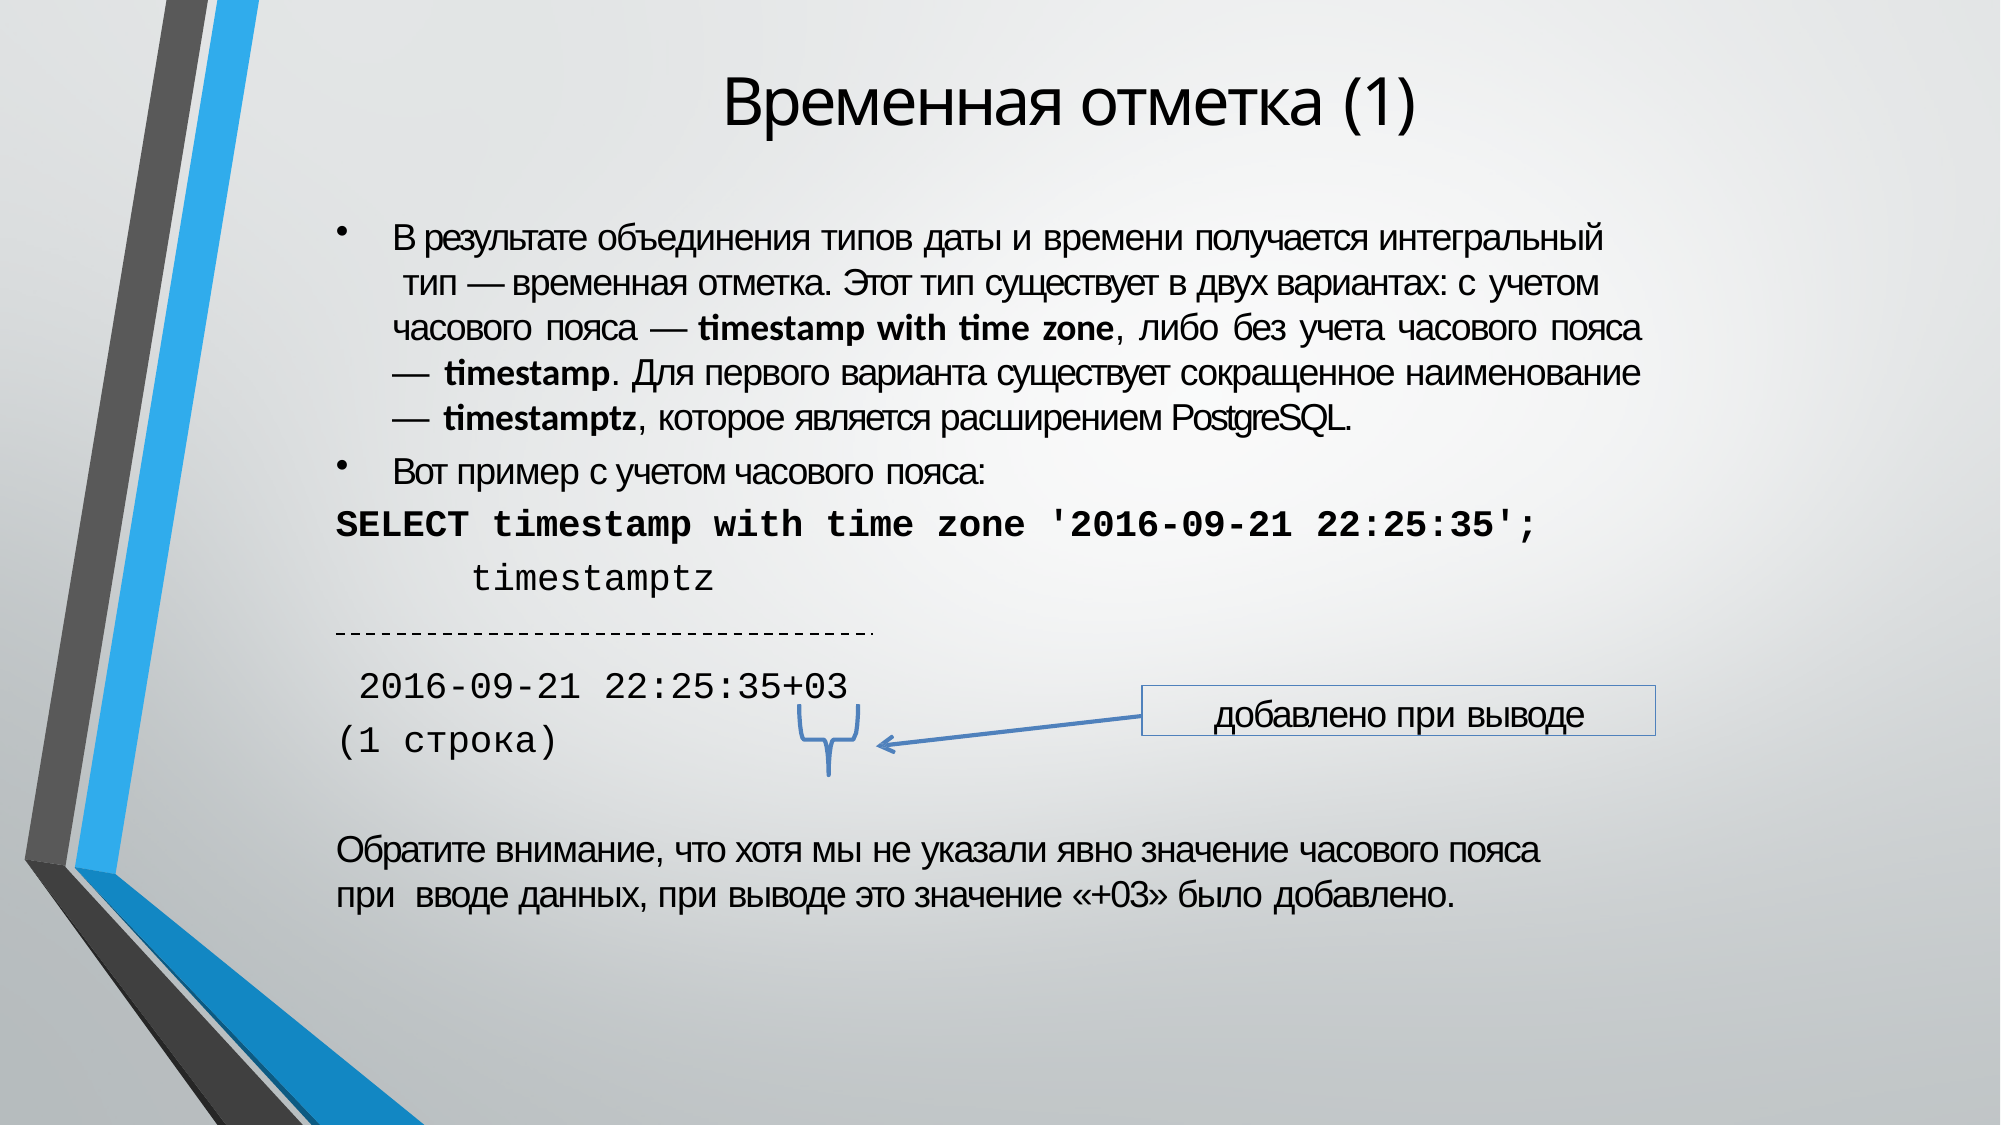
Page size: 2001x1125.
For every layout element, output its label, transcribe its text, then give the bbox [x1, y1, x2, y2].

text_box В результате объединения типов даты и времени получается интегральный тип — временная отметка. Этот тип существует в двух вариантах: с учетом часового пояса — timestamp with time zone, либо без учета часового пояса — timestamp. Для первого варианта существует сокращенное наименование — timestamptz, которое является расширением PostgreSQL. Вот пример с учетом часового пояса: SELECT timestamp with time zone '2016-09-21 22:25:35'; timestamptz [333, 211, 1642, 599]
text_box Обратите внимание, что хотя мы не указали явно значение часового пояса при вводе данных, при выводе это значение «+03» было добавлено. [333, 823, 1603, 916]
text_box [799, 704, 859, 776]
title Временная отметка (1) [333, 2, 1802, 193]
text_box 2016-09-21 22:25:35+03 (1 строка) [333, 650, 853, 761]
text_box добавлено при выводе [1141, 685, 1656, 736]
text_box [875, 713, 1142, 755]
